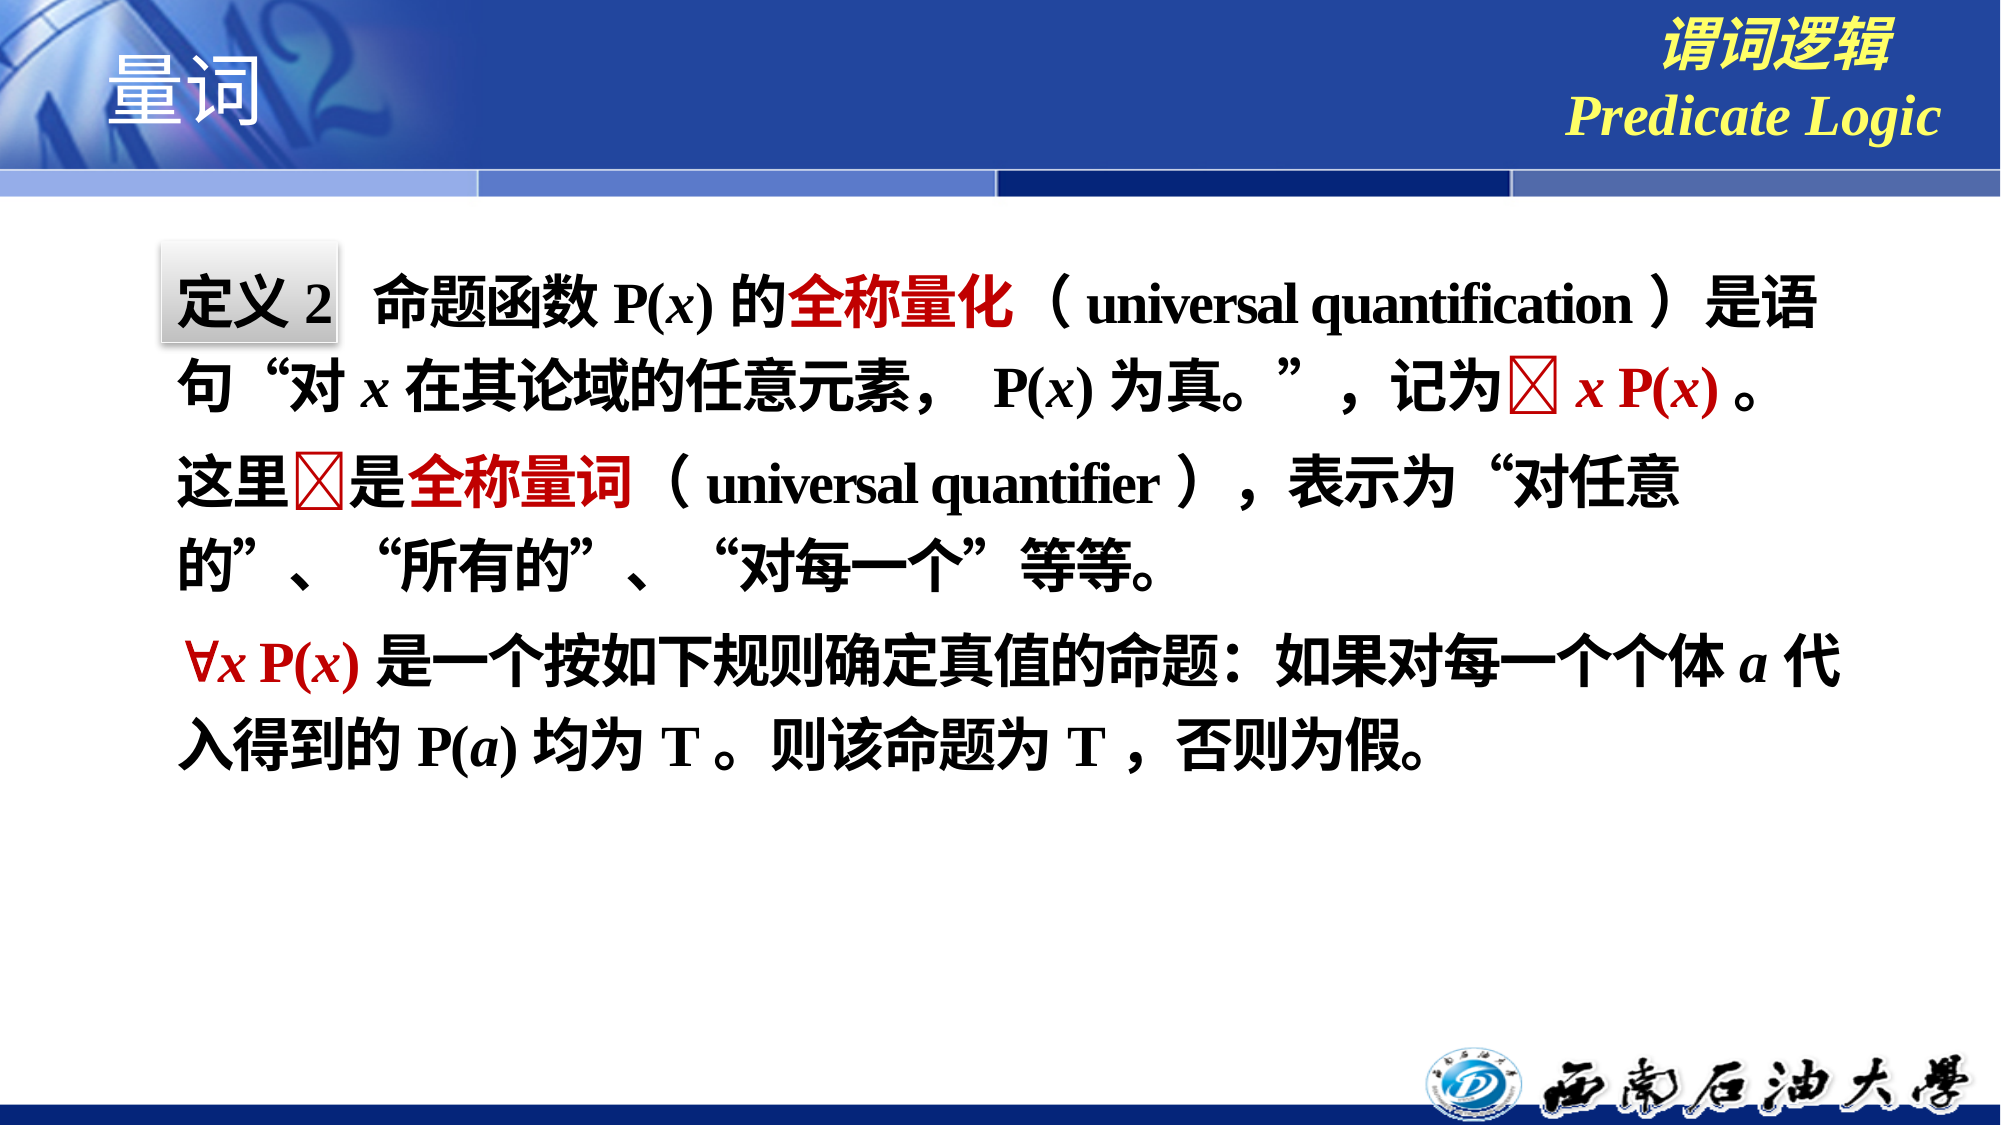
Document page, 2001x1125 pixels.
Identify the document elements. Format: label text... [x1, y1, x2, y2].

list 定义2 命题函数P(x)的全称量化（universal quantification）是语句“对x在其论域的任意元素， P(x)为真。”，记为x P(x)。 这里是全称量词（universal quantifier），表示为“对任意的”、“所有的”、“对每一个”等等。 x P(x)是一个按如下规则确定真值的命题：如果对每一个个体a代入得到的P(a)均为T。则该命题为T，否则为假。 [161, 243, 1863, 962]
picture [0, 0, 2001, 1125]
text_box 谓词逻辑 Predicate Logic [1007, 0, 1957, 155]
text_box 量词 [90, 18, 643, 157]
